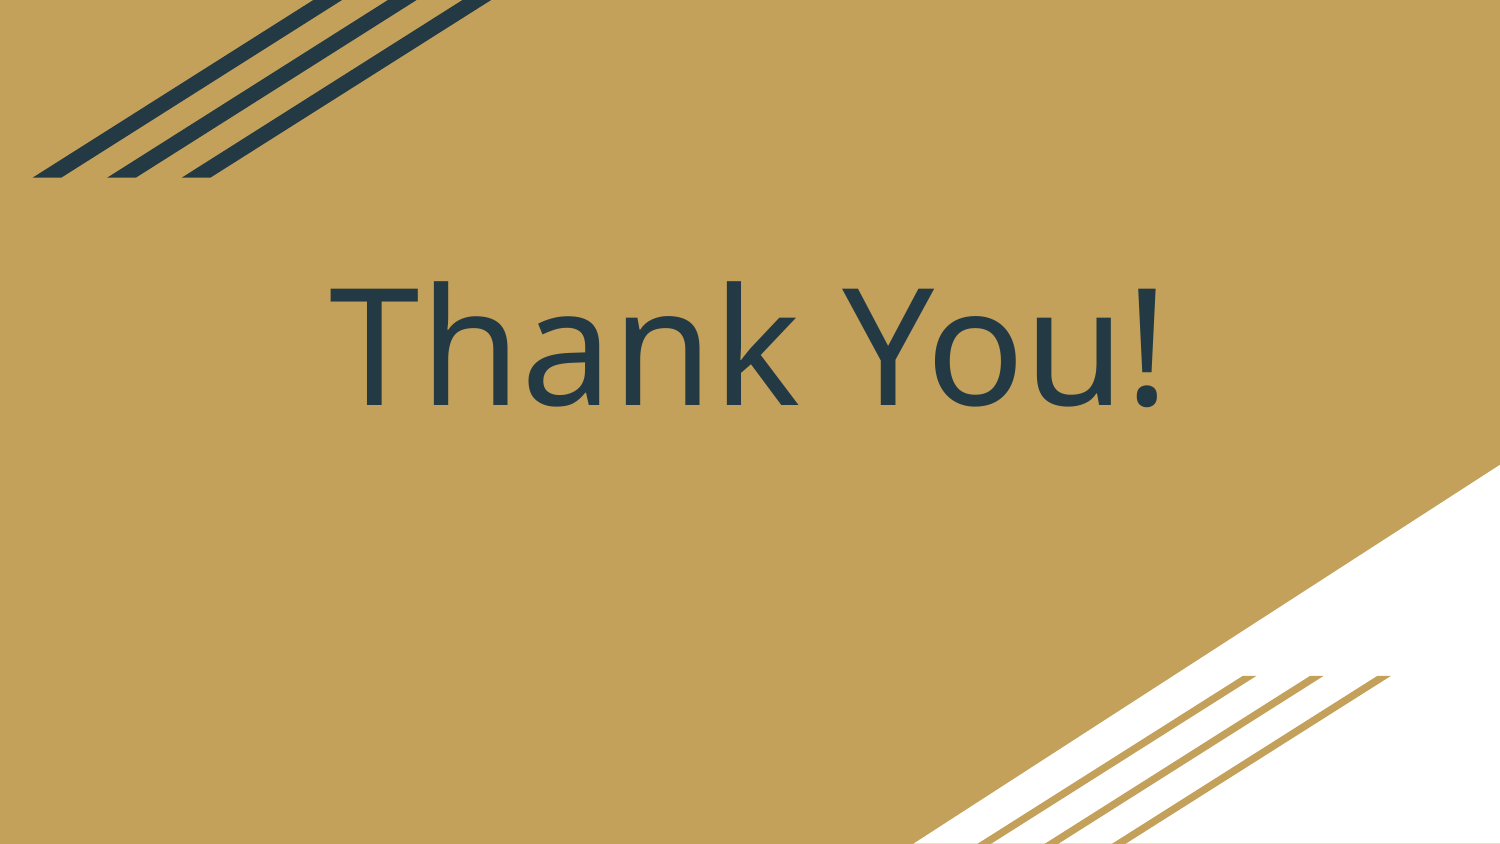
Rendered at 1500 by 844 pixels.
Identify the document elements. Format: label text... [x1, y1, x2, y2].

title Thank You! [227, 227, 1273, 454]
